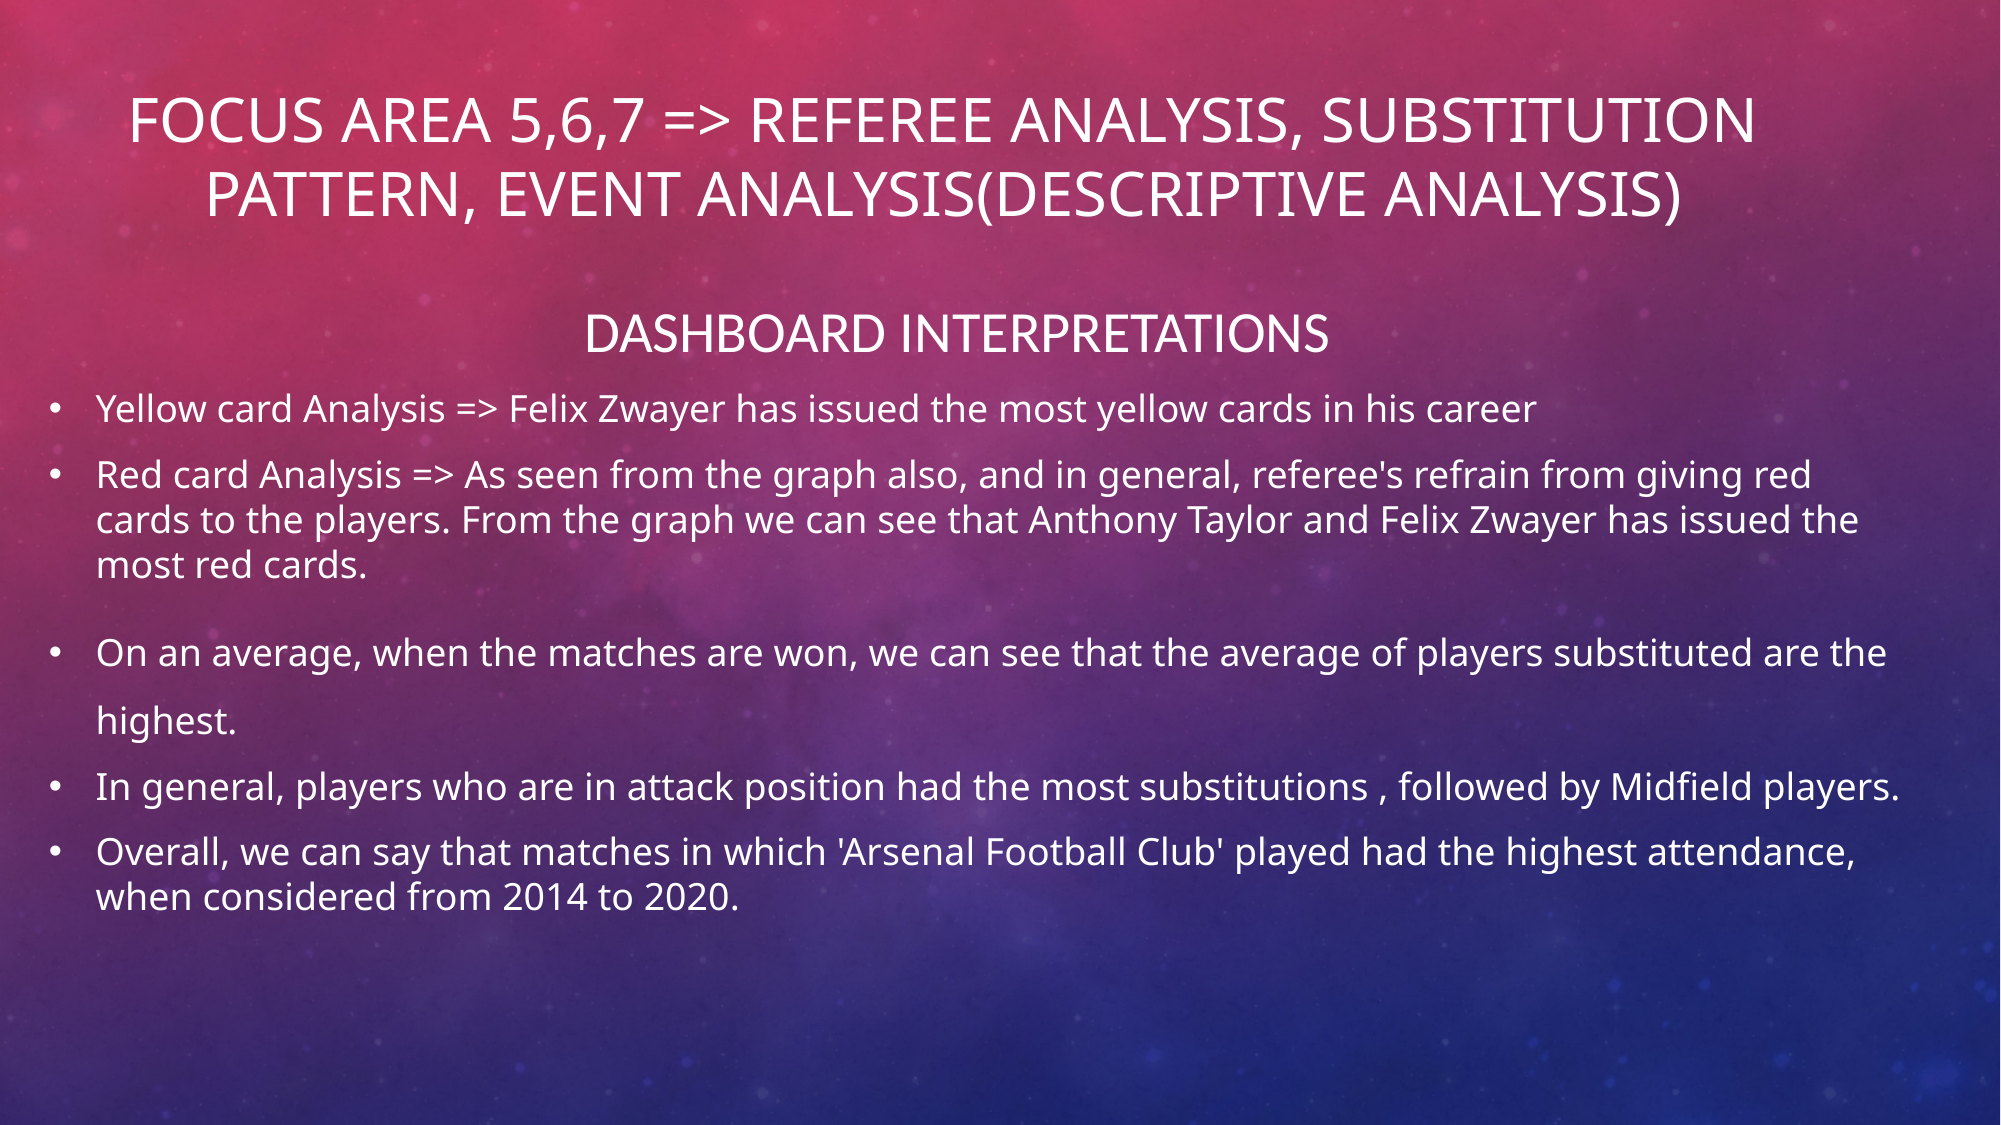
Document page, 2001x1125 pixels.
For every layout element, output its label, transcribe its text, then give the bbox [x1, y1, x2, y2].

title Focus Area 5,6,7 => Referee analysis, SUBSTITUTION PATTERN, EVENT ANALYSIS(DESCRIPTIVE ANALYSIS) [112, 35, 1775, 241]
picture [0, 0, 2001, 1125]
list Yellow card Analysis => Felix Zwayer has issued the most yellow cards in his career Red card Analysis => As seen from the graph also, and in general, referee's refrain from giving red cards to the players. From the graph we can see that Anthony Taylor and Felix Zwayer has issued the most red cards. On an average, when the matches are won, we can see that the average of players substituted are the highest. In general, players who are in attack position had the most substitutions , followed by Midfield players. Overall, we can say that matches in which 'Arsenal Football Club' played had the highest attendance, when considered from 2014 to 2020. [33, 377, 1926, 997]
list DASHBOARD INTERPRETATIONS [112, 241, 1803, 377]
